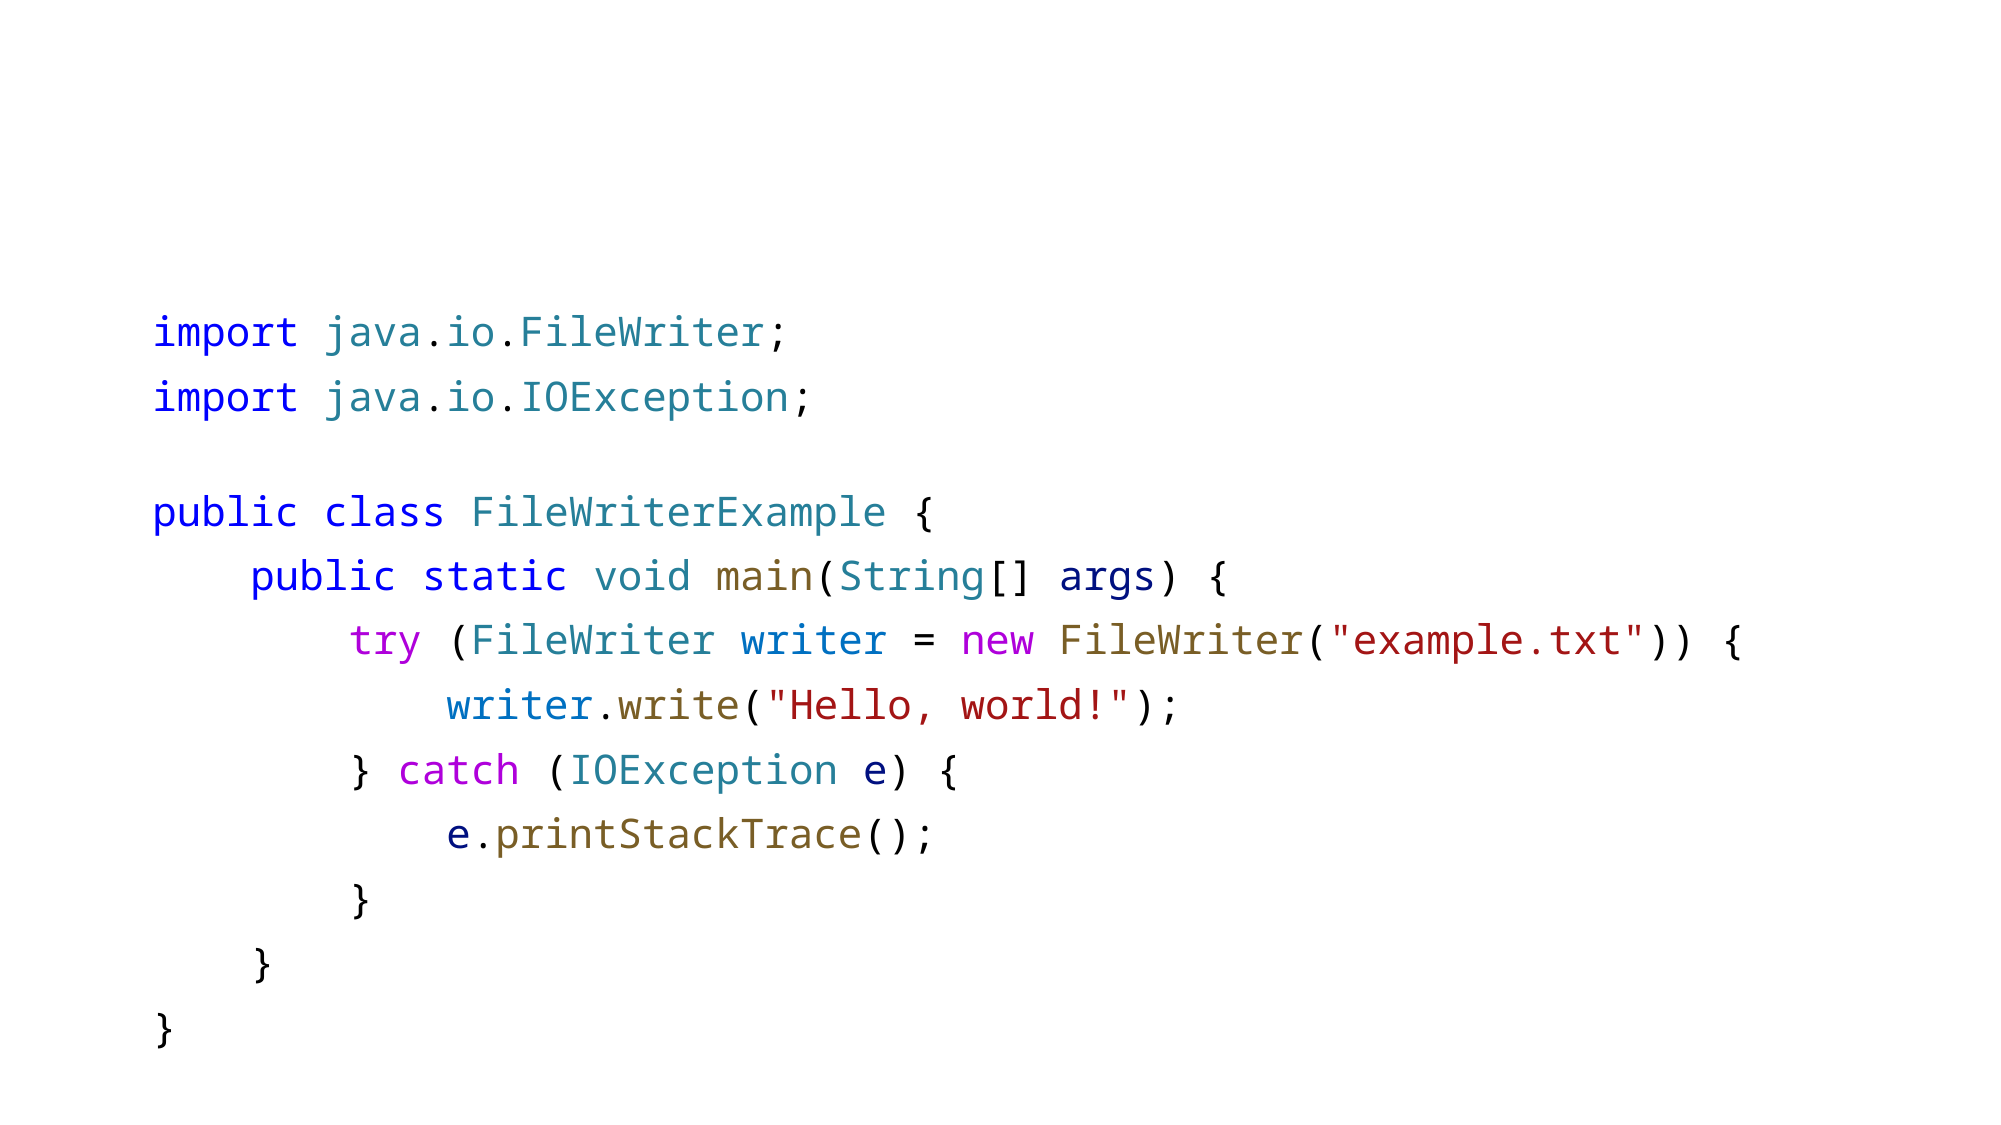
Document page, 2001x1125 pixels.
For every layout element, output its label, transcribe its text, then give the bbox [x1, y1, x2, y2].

list import java.io.FileWriter; import java.io.IOException; public class FileWriterExample { public static void main(String[] args) { try (FileWriter writer = new FileWriter("example.txt")) { writer.write("Hello, world!"); } catch (IOException e) { e.printStackTrace(); } } } [137, 299, 1863, 1066]
